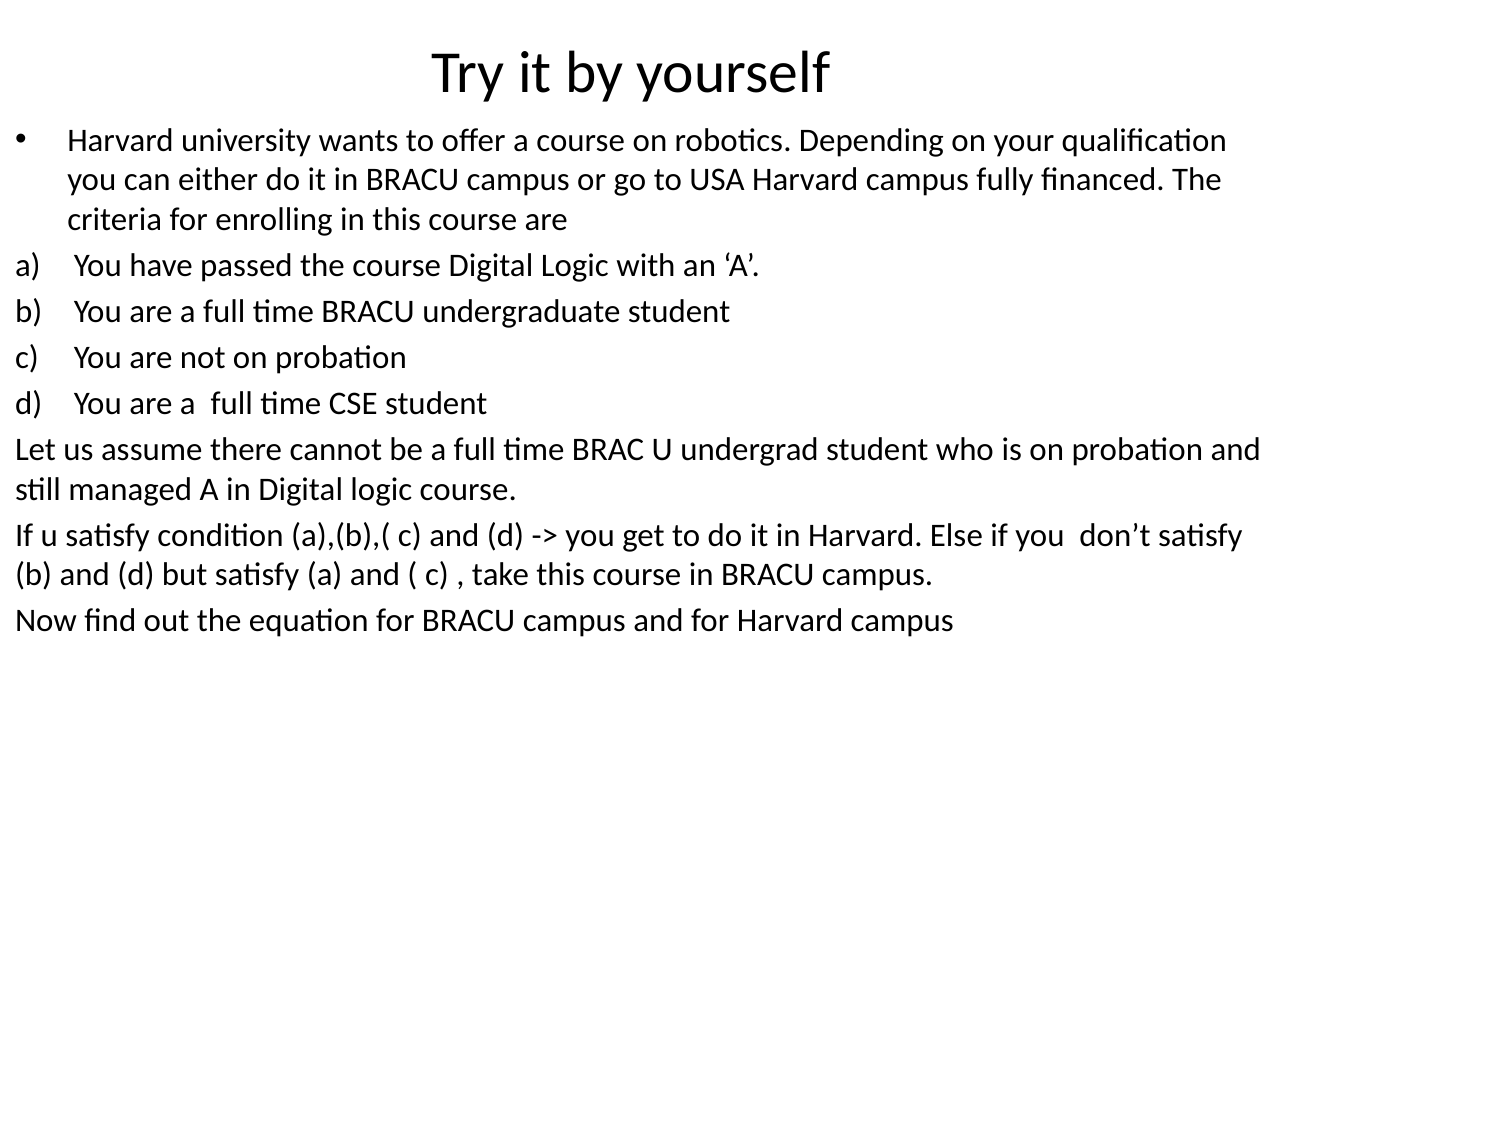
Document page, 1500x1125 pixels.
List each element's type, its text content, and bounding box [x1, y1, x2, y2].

list Harvard university wants to offer a course on robotics. Depending on your qualification you can either do it in BRACU campus or go to USA Harvard campus fully financed. The criteria for enrolling in this course are You have passed the course Digital Logic with an ‘A’. You are a full time BRACU undergraduate student You are not on probation You are a full time CSE student Let us assume there cannot be a full time BRAC U undergrad student who is on probation and still managed A in Digital logic course. If u satisfy condition (a),(b),( c) and (d) -> you get to do it in Harvard. Else if you don’t satisfy (b) and (d) but satisfy (a) and ( c) , take this course in BRACU campus. Now find out the equation for BRACU campus and for Harvard campus [0, 110, 1294, 647]
title Try it by yourself [0, 24, 1263, 110]
